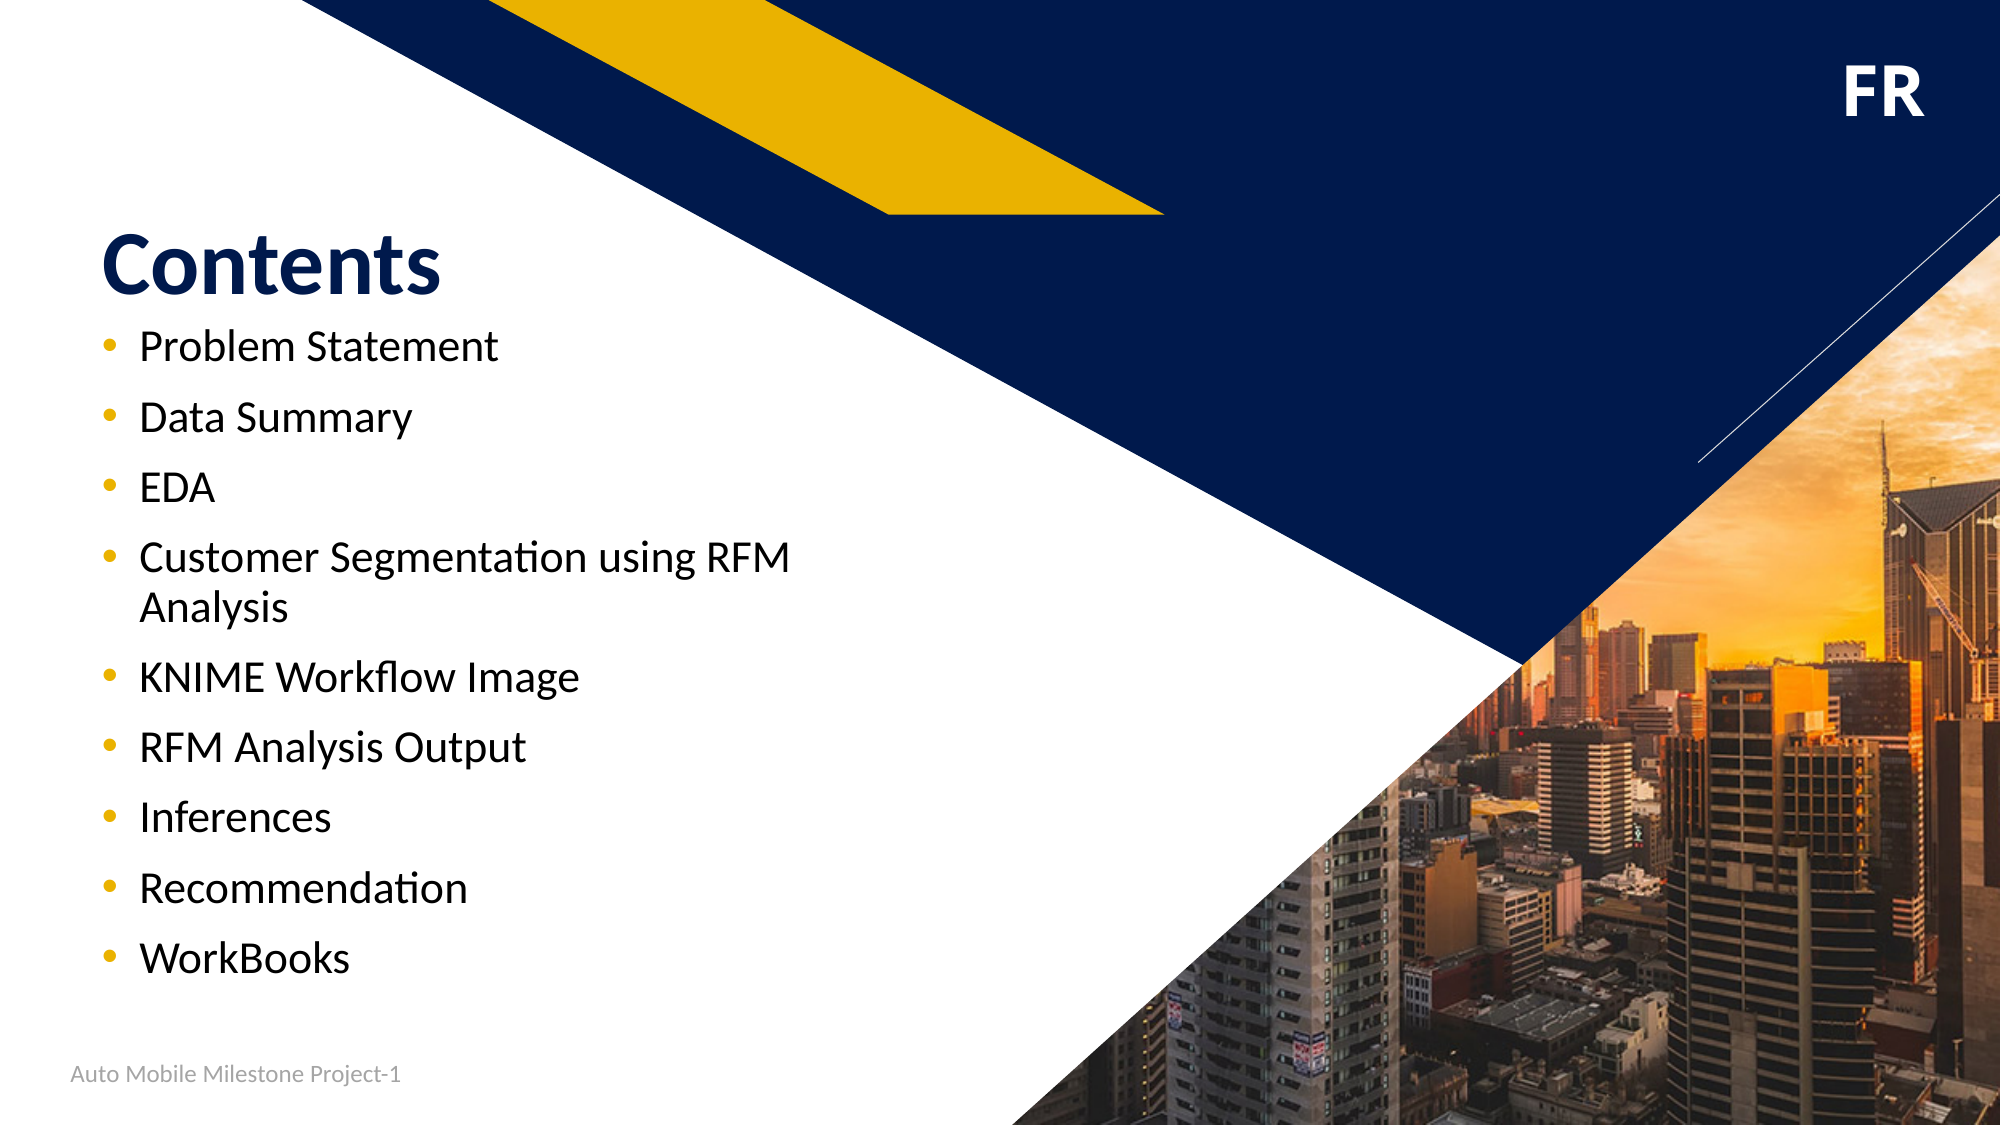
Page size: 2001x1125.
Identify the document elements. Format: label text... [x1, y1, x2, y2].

list Problem Statement Data Summary EDA Customer Segmentation using RFM Analysis KNIME Workflow Image RFM Analysis Output Inferences Recommendation WorkBooks [87, 314, 898, 999]
footer Auto Mobile Milestone Project-1 [55, 1042, 731, 1103]
picture [1012, 235, 2000, 1125]
title Contents [87, 203, 1292, 315]
